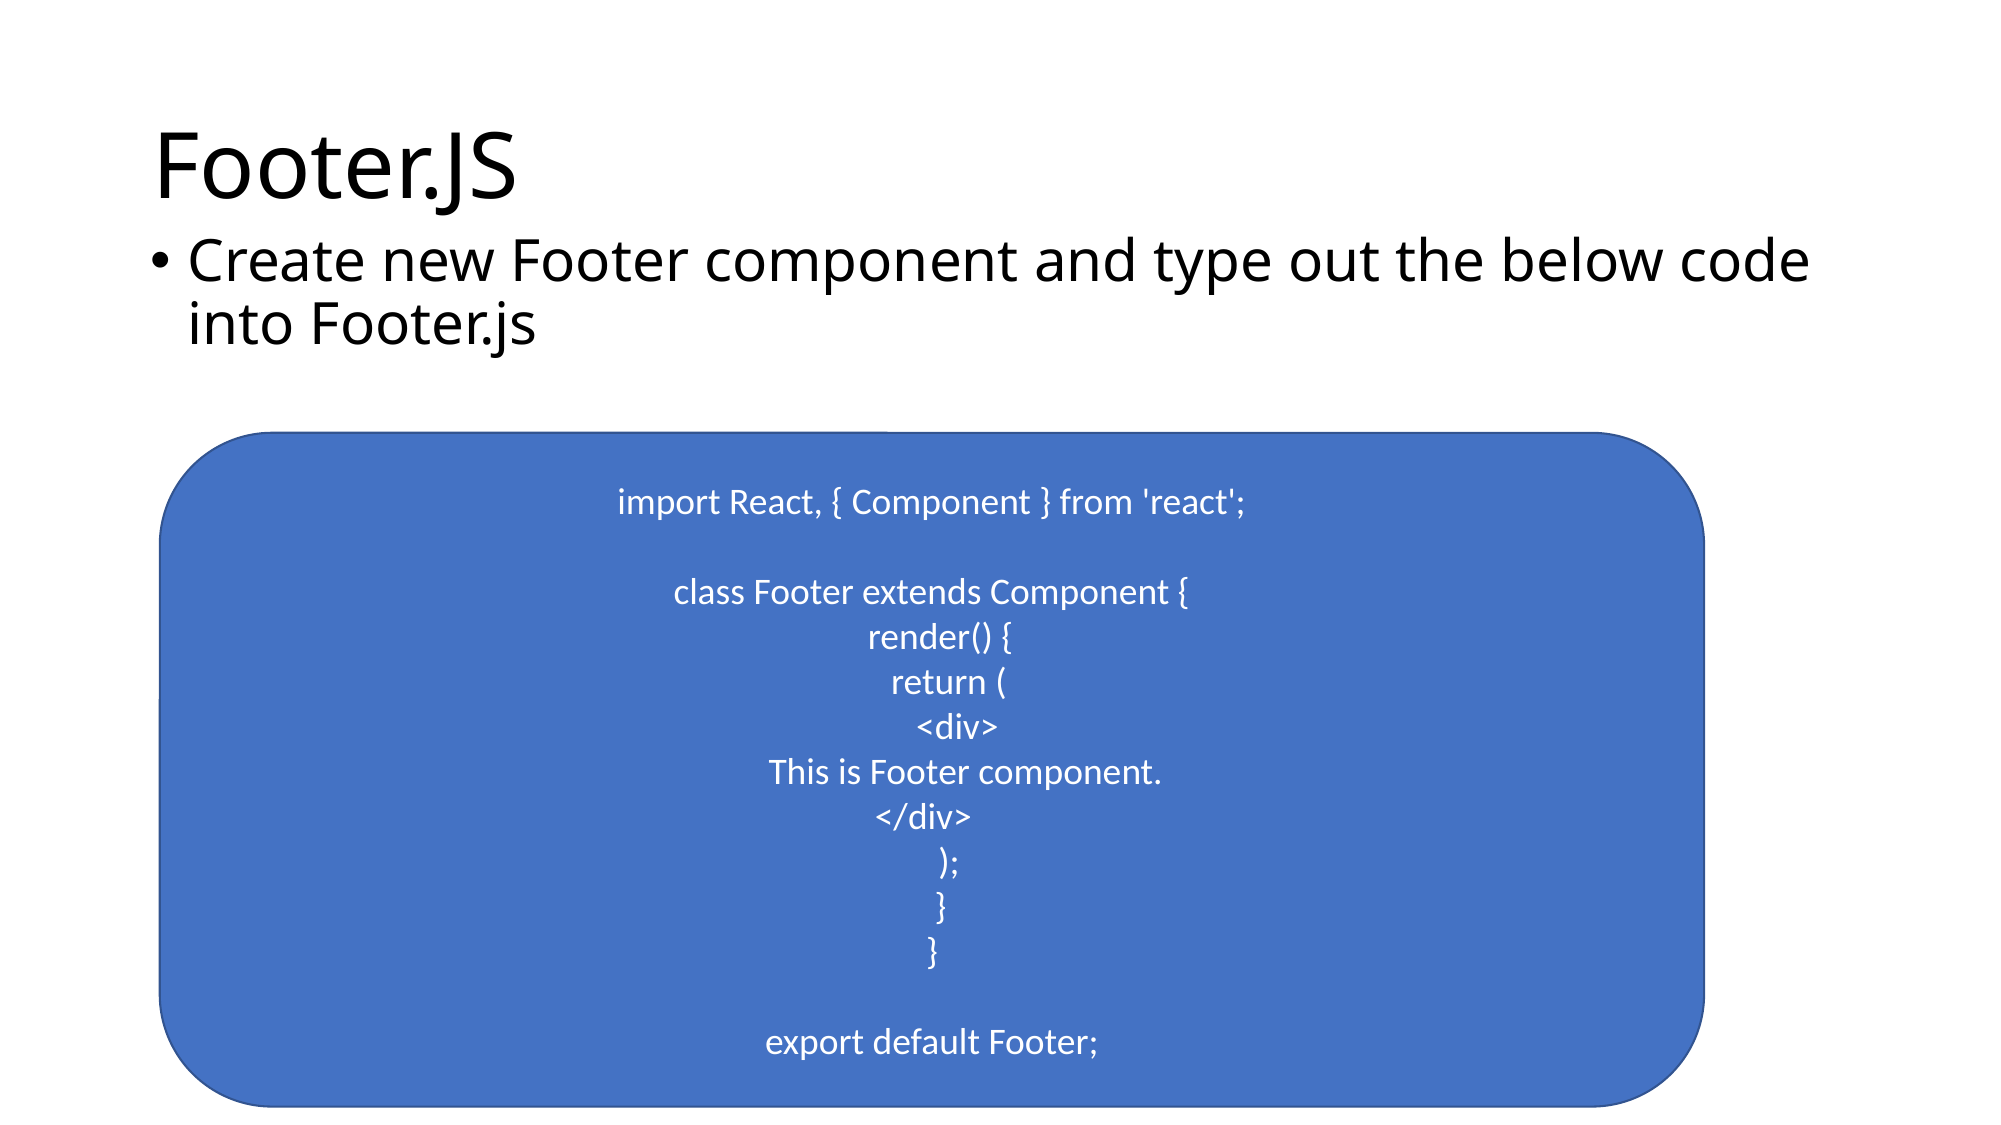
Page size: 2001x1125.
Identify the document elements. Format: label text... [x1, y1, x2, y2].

text_box import React, { Component } from 'react'; class Footer extends Component { render() { return ( <div> This is Footer component. </div> ); } } export default Footer; [158, 431, 1706, 1108]
list Create new Footer component and type out the below code into Footer.js [135, 223, 1861, 1014]
title Footer.JS [137, 59, 1863, 278]
